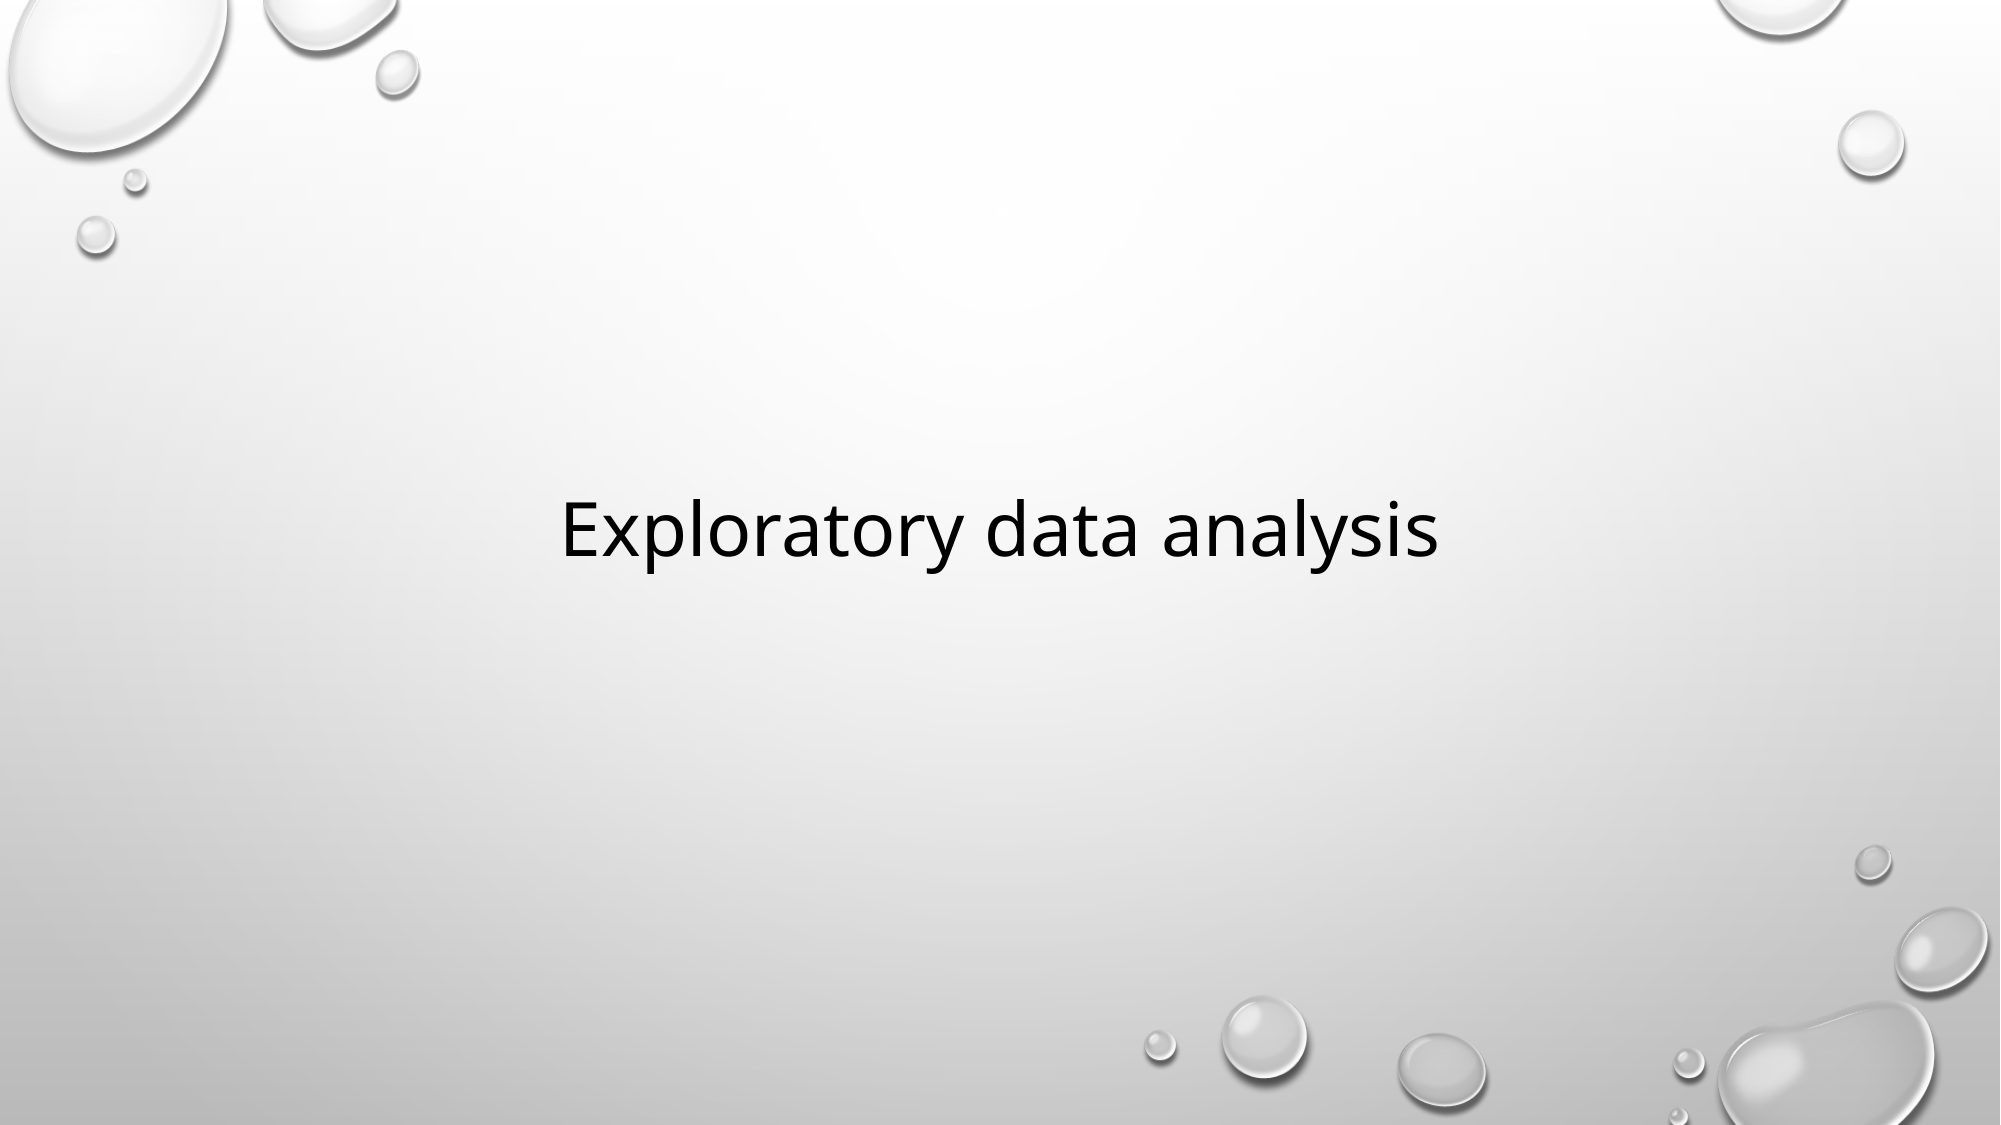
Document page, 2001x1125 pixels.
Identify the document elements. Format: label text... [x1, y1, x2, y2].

picture [0, 0, 2000, 1125]
title Exploratory data analysis [149, 401, 1851, 664]
